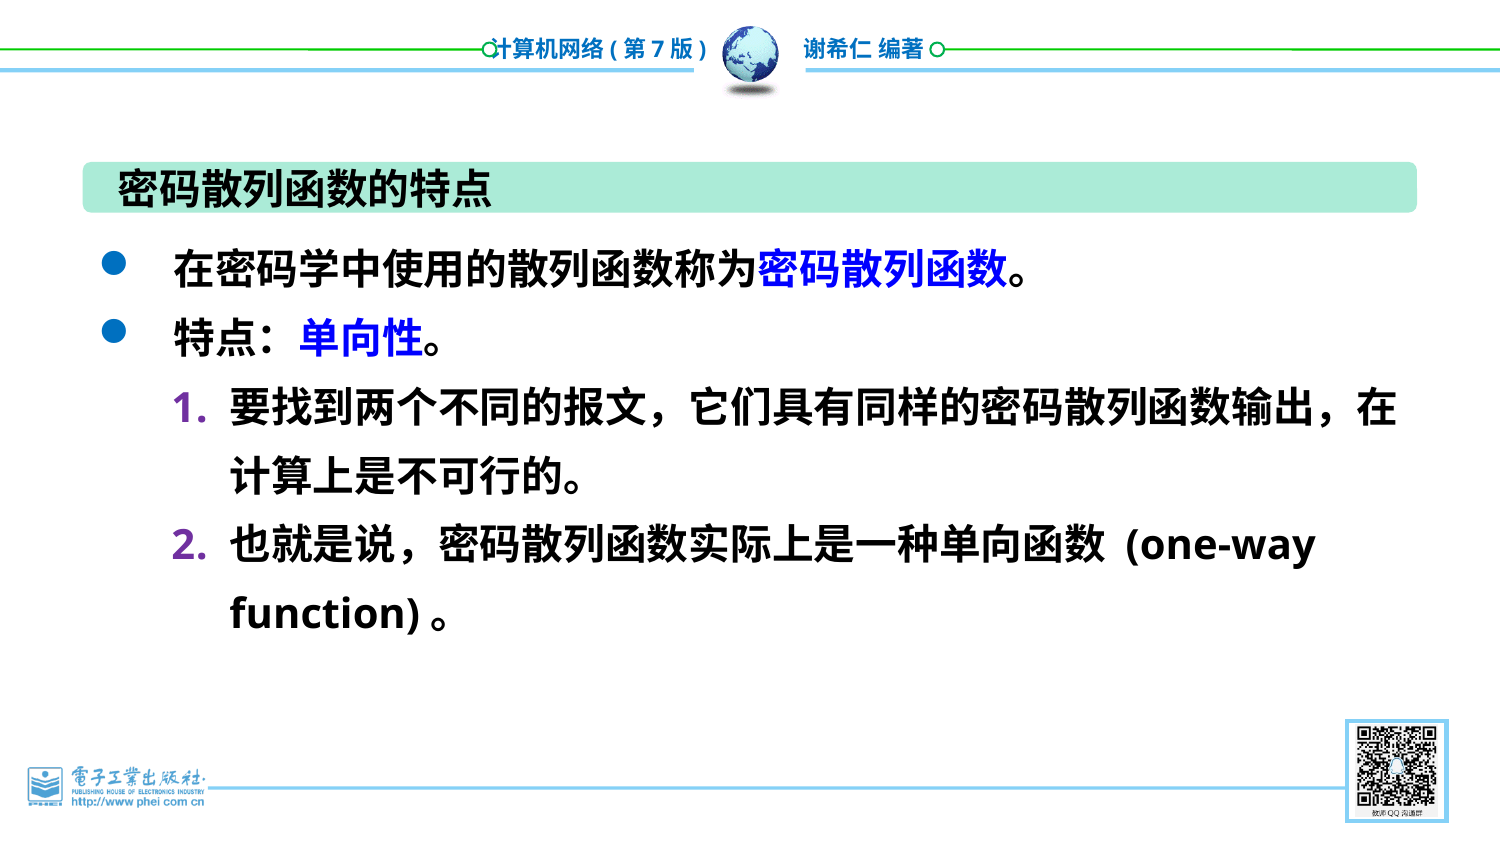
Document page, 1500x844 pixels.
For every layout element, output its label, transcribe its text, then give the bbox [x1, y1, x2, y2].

picture [1355, 724, 1438, 817]
picture [23, 764, 208, 809]
picture [720, 24, 780, 100]
text_box 在密码学中使用的散列函数称为密码散列函数。 特点：单向性。 要找到两个不同的报文，它们具有同样的密码散列函数输出，在计算上是不可行的。 也就是说，密码散列函数实际上是一种单向函数 (one-way function)。 [83, 217, 1418, 645]
text_box 密码散列函数的特点 [102, 155, 509, 217]
text_box [82, 161, 102, 213]
text_box [509, 161, 1418, 213]
